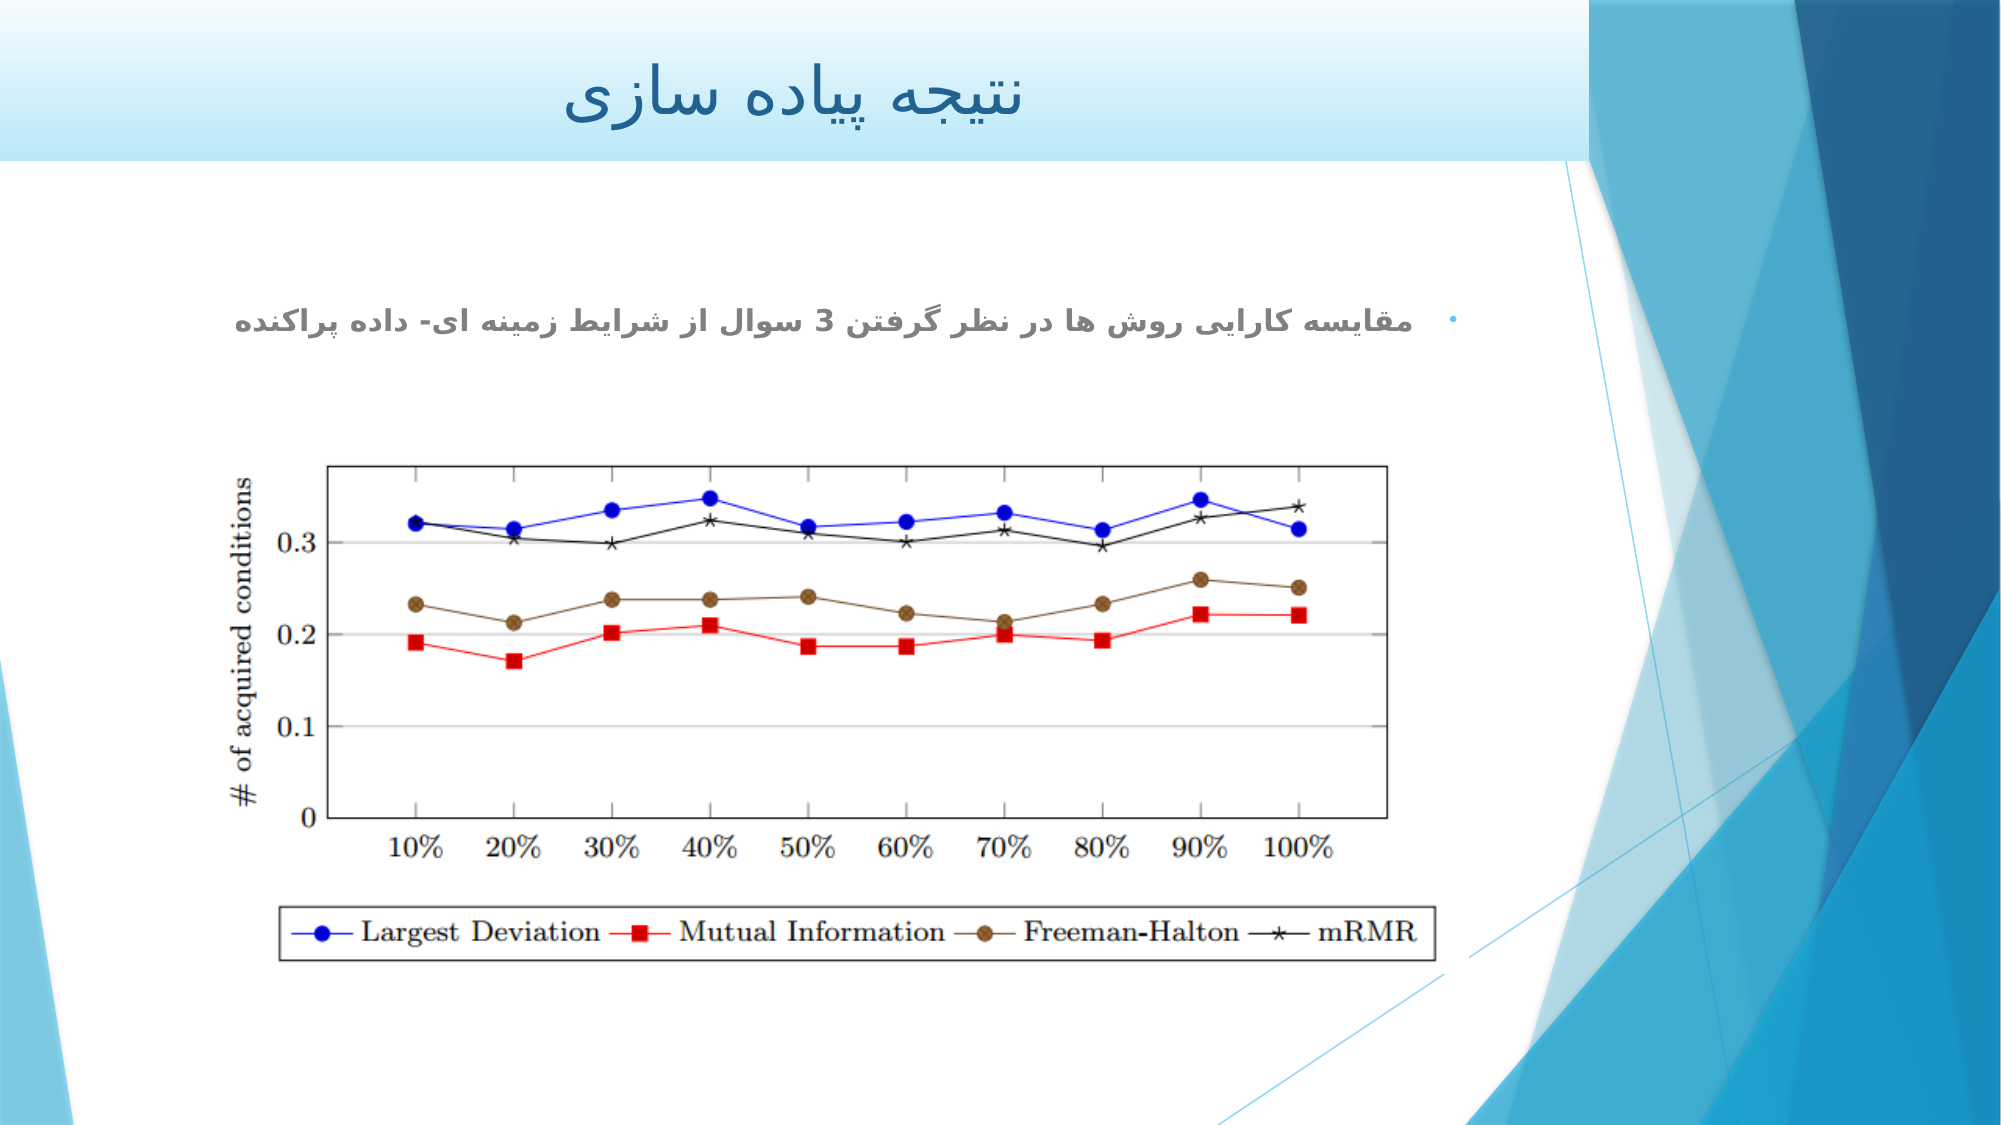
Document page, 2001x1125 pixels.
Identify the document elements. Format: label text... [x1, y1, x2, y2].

title نتیجه پیاده سازی [0, 0, 1589, 161]
picture [188, 437, 1470, 975]
text_box مقایسه کارایی روش ها در نظر گرفتن 3 سوال از شرایط زمینه ای- داده پراکنده [193, 275, 1469, 396]
